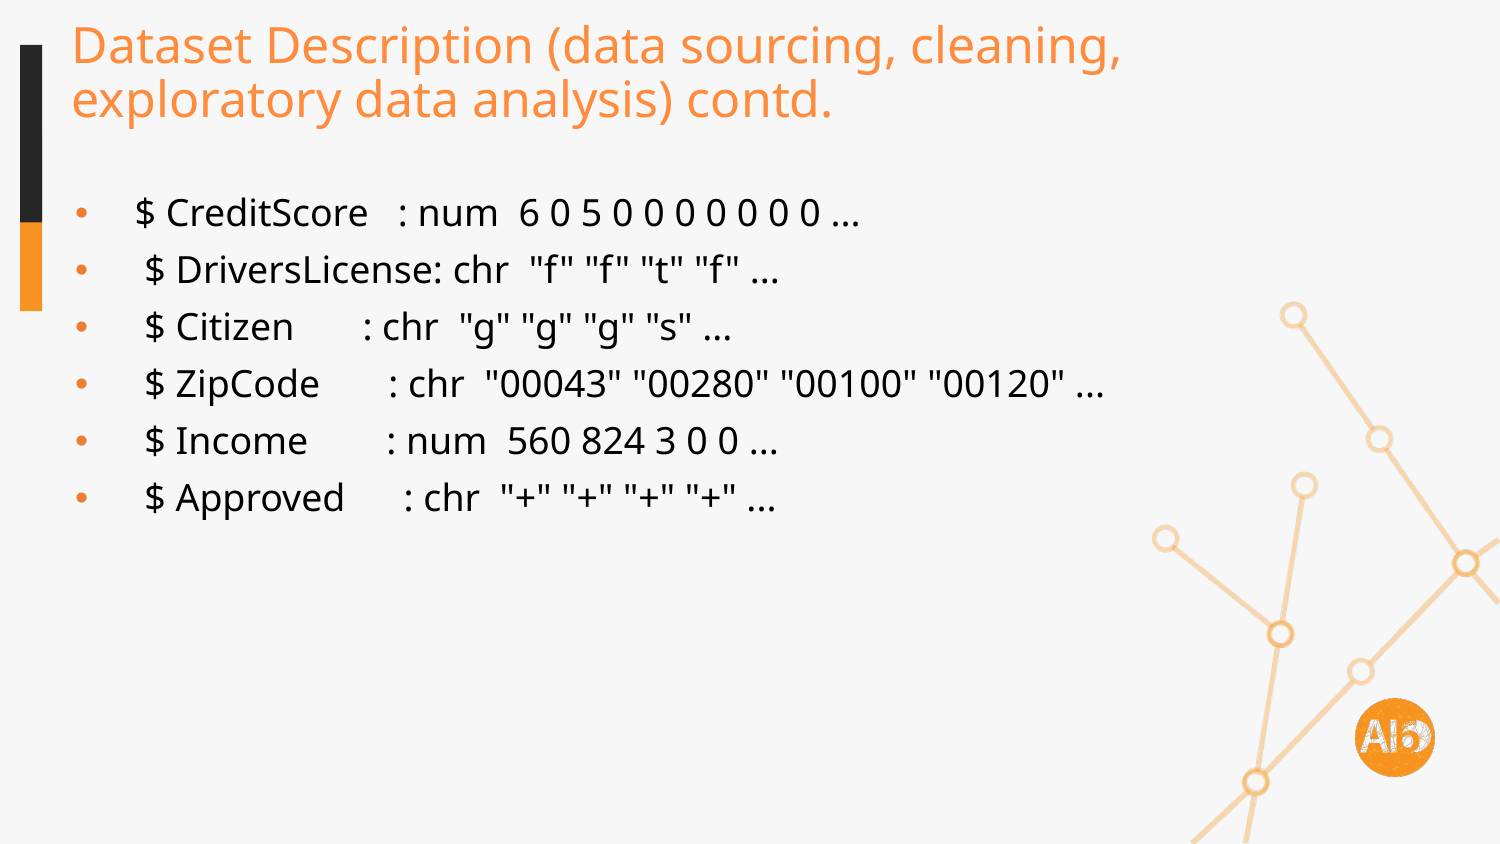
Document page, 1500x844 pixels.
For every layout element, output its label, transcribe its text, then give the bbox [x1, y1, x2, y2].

picture [1151, 300, 1500, 844]
title Dataset Description (data sourcing, cleaning, exploratory data analysis) contd. [60, 21, 1355, 126]
list $ CreditScore : num 6 0 5 0 0 0 0 0 0 0 ... $ DriversLicense: chr "f" "f" "t" "f" ... $ Citizen : chr "g" "g" "g" "s" ... $ ZipCode : chr "00043" "00280" "00100" "00120" ... $ Income : num 560 824 3 0 0 ... $ Approved : chr "+" "+" "+" "+" ... [48, 126, 1367, 492]
